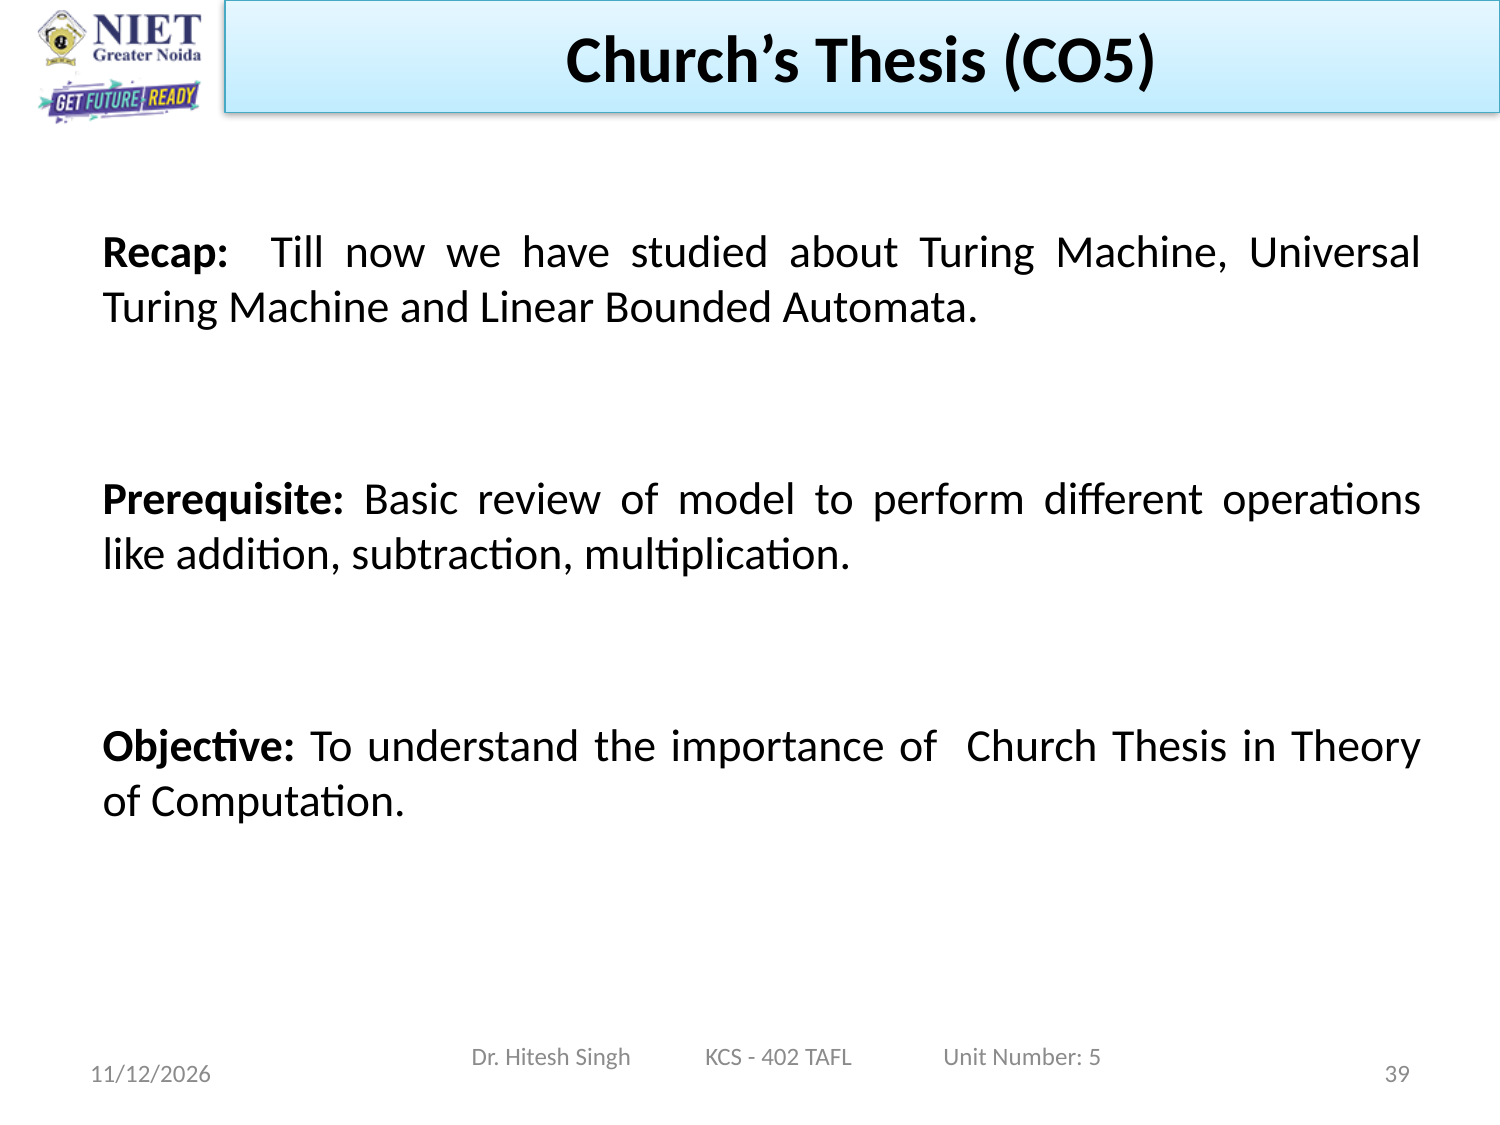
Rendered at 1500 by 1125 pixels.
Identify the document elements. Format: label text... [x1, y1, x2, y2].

picture [0, 0, 238, 135]
footer Dr. Hitesh Singh KCS - 402 TAFL Unit Number: 5 [375, 1025, 1200, 1085]
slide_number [75, 1042, 425, 1103]
list Recap: Till now we have studied about Turing Machine, Universal Turing Machine and Linear Bounded Automata. Prerequisite: Basic review of model to perform different operations like addition, subtraction, multiplication. Objective: To understand the importance of Church Thesis in Theory of Computation. [87, 149, 1438, 1000]
text_box Church’s Thesis (CO5) [238, 0, 1500, 113]
slide_number 39 [1074, 1042, 1425, 1103]
